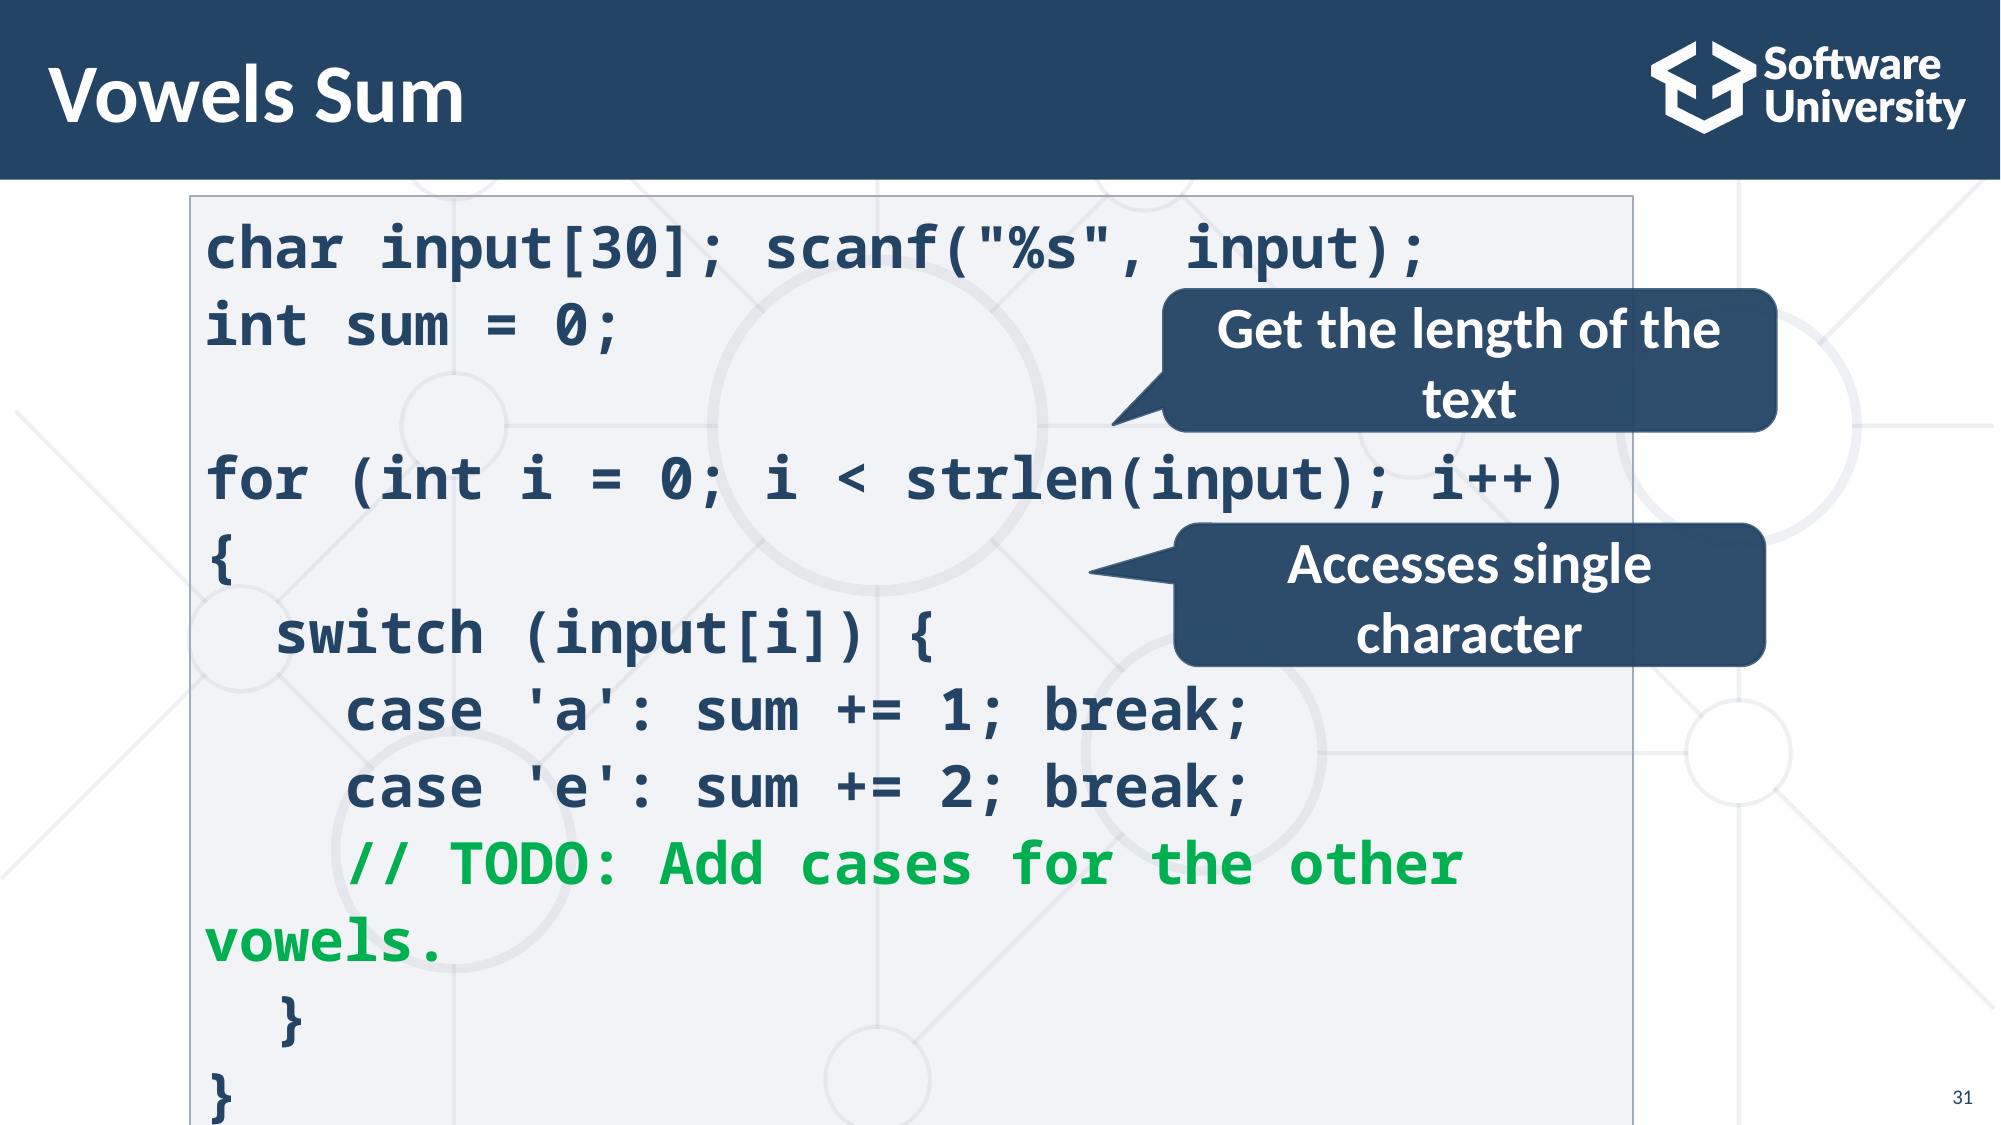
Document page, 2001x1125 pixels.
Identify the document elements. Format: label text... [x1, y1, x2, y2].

title Vowels Sum [31, 16, 1625, 162]
text_box Get the length of the text [1111, 287, 1779, 434]
slide_number 31 [1927, 1067, 1989, 1117]
text_box Accesses single character [1087, 521, 1767, 668]
picture [1651, 41, 1966, 134]
text_box char input[30]; scanf("%s", input); int sum = 0; for (int i = 0; i < strlen(input); i++) { switch (input[i]) { case 'a': sum += 1; break; case 'e': sum += 2; break; // TODO: Add cases for the other vowels. } } printf("Vowels sum = %d\n", sum); [190, 196, 1633, 1125]
